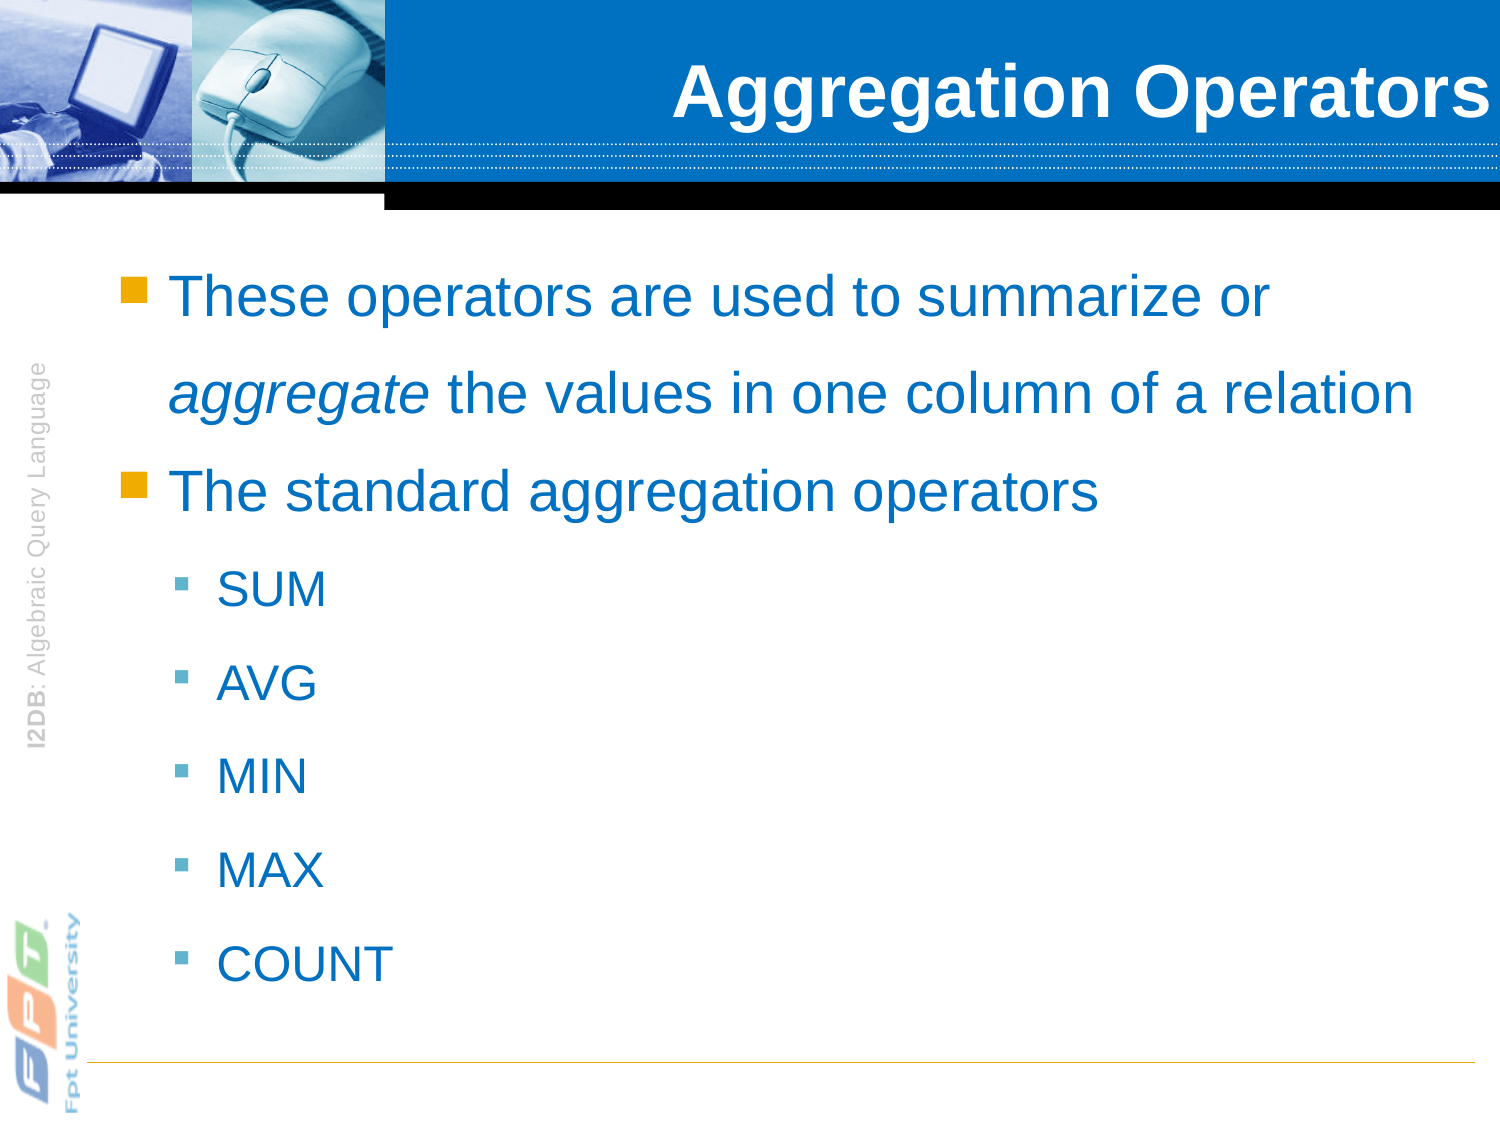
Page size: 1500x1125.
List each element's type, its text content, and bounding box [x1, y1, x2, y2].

table_cell 5 [8, 913, 79, 1112]
title Aggregation Operators [387, 0, 1500, 175]
picture [0, 0, 385, 181]
list These operators are used to summarize or aggregate the values in one column of a relation The standard aggregation operators SUM AVG MIN MAX COUNT [87, 216, 1475, 1050]
